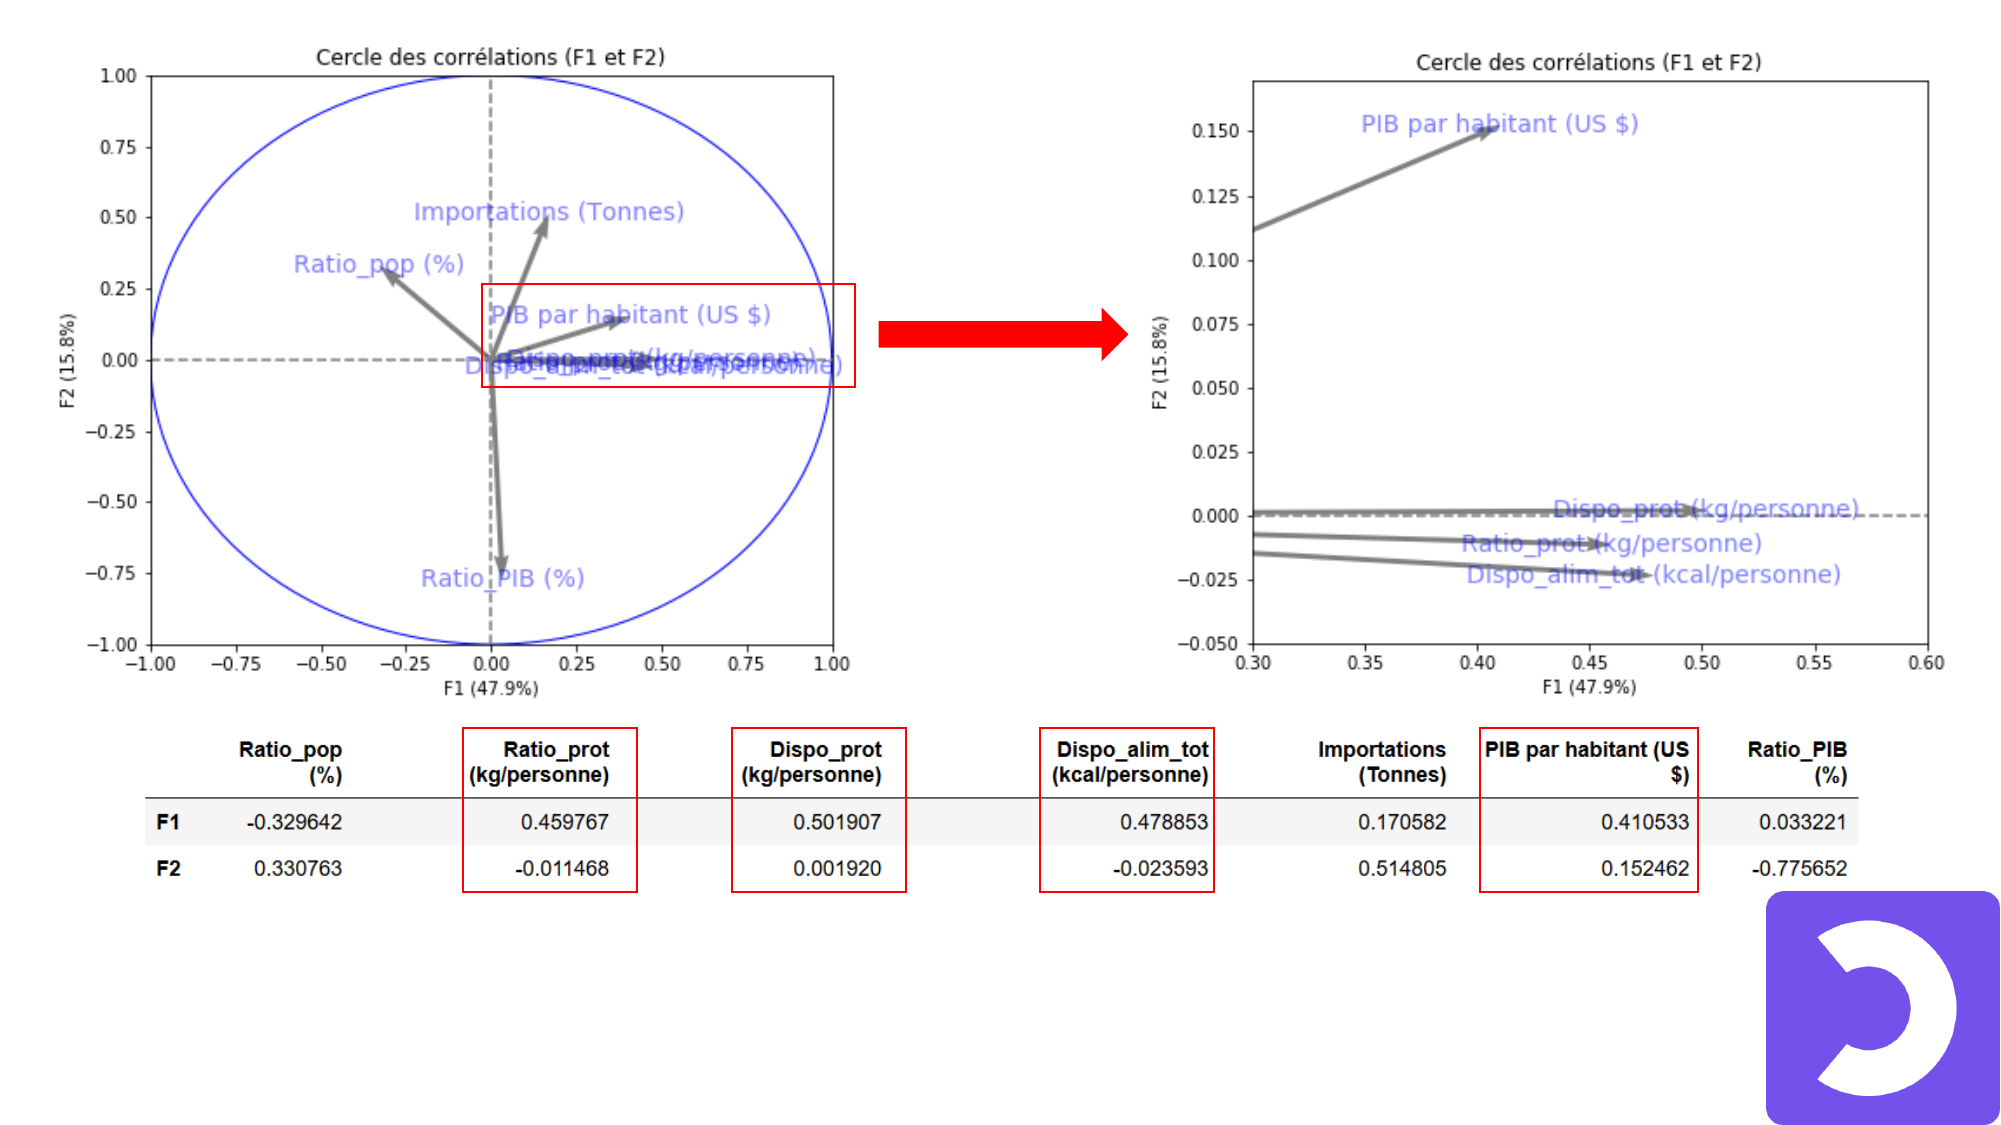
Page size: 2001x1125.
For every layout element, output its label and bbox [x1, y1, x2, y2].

text_box [1479, 889, 1699, 893]
text_box [1479, 727, 1699, 732]
picture [41, 40, 855, 705]
text_box [731, 727, 907, 732]
text_box [731, 889, 907, 893]
text_box [462, 889, 638, 893]
text_box [462, 727, 638, 732]
picture [136, 732, 1861, 889]
text_box [1039, 889, 1215, 893]
text_box [878, 307, 1129, 362]
picture [1766, 891, 2000, 1125]
text_box [1039, 727, 1215, 732]
picture [1144, 40, 1959, 705]
